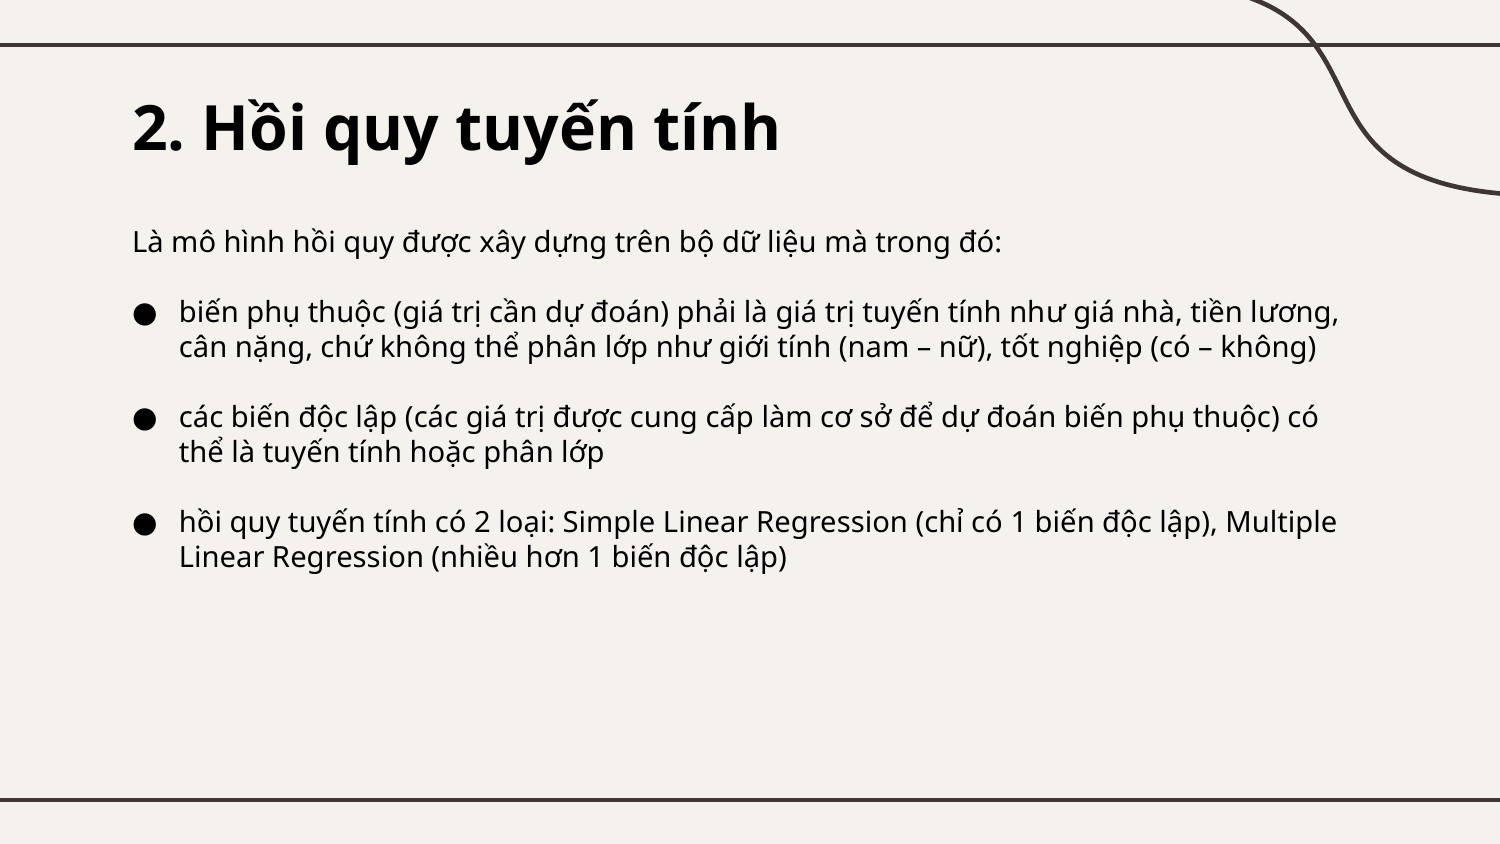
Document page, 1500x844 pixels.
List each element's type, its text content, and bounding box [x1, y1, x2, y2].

title 2. Hồi quy tuyến tính [116, 72, 890, 167]
list Là mô hình hồi quy được xây dựng trên bộ dữ liệu mà trong đó: biến phụ thuộc (giá trị cần dự đoán) phải là giá trị tuyến tính như giá nhà, tiền lương, cân nặng, chứ không thể phân lớp như giới tính (nam – nữ), tốt nghiệp (có – không) các biến độc lập (các giá trị được cung cấp làm cơ sở để dự đoán biến phụ thuộc) có thể là tuyến tính hoặc phân lớp hồi quy tuyến tính có 2 loại: Simple Linear Regression (chỉ có 1 biến độc lập), Multiple Linear Regression (nhiều hơn 1 biến độc lập) [116, 208, 1383, 750]
